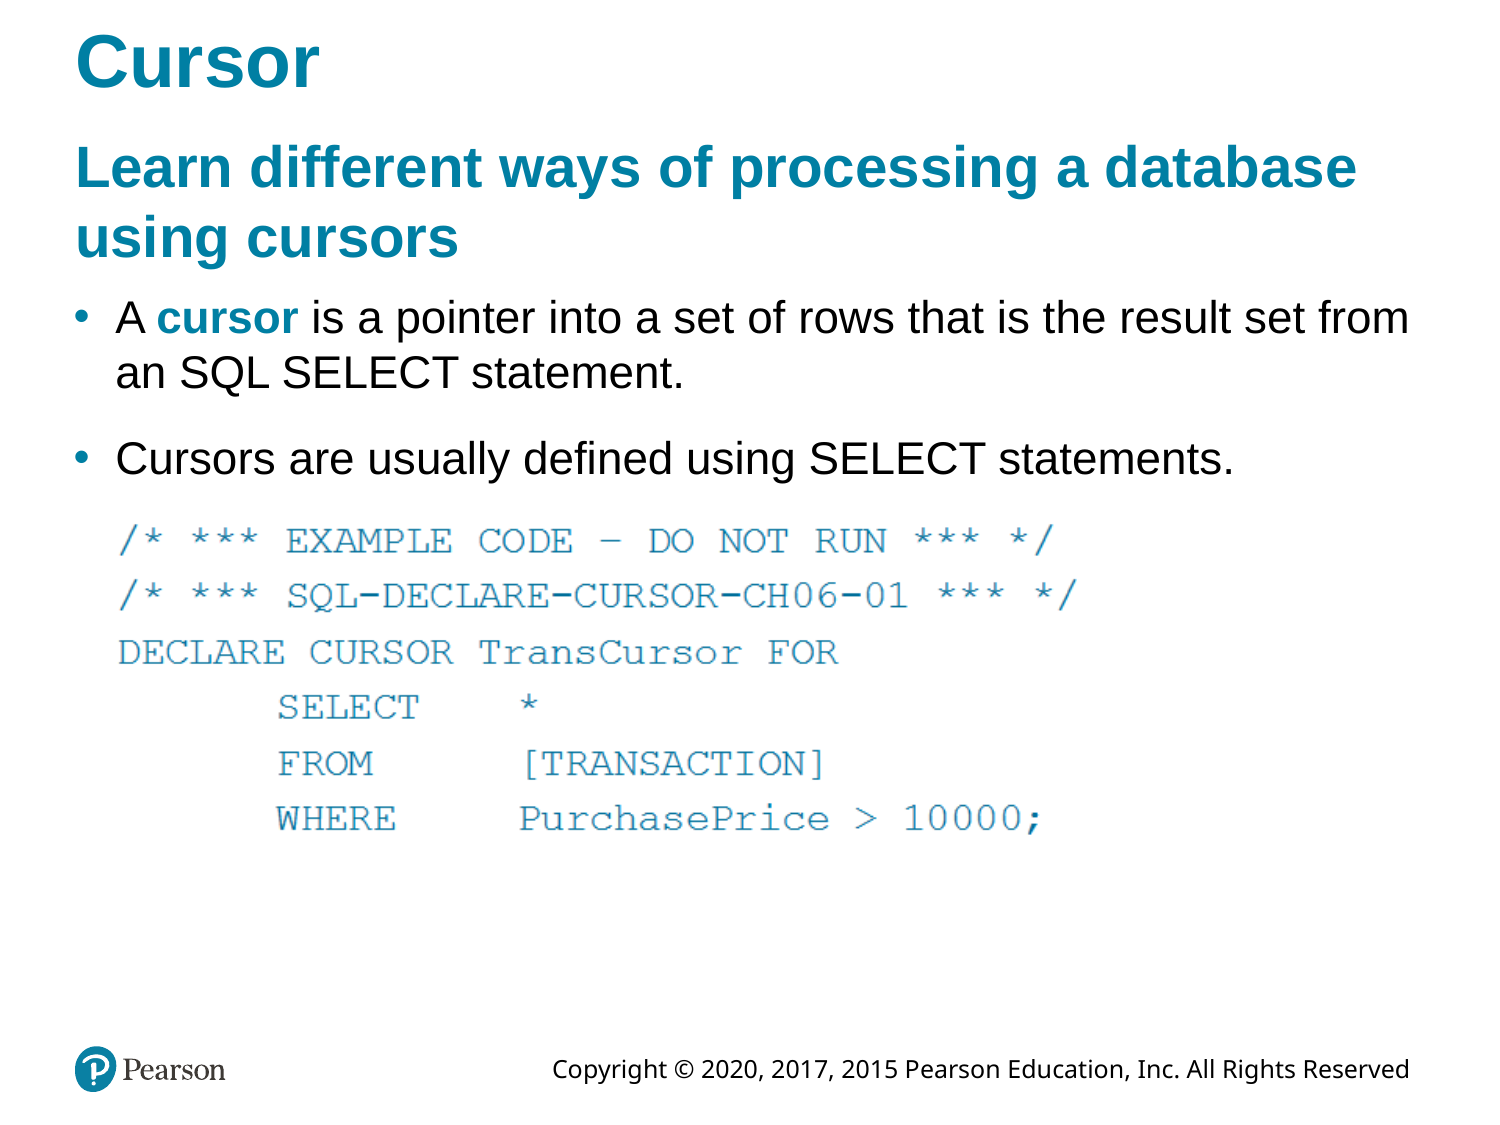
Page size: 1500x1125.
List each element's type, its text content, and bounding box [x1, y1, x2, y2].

picture [110, 512, 1102, 849]
list A cursor is a pointer into a set of rows that is the result set from an SQL SELECT statement. Cursors are usually defined using SELECT statements. [73, 287, 1413, 500]
title Cursor [75, 7, 1413, 108]
list Learn different ways of processing a database using cursors [75, 126, 1413, 272]
